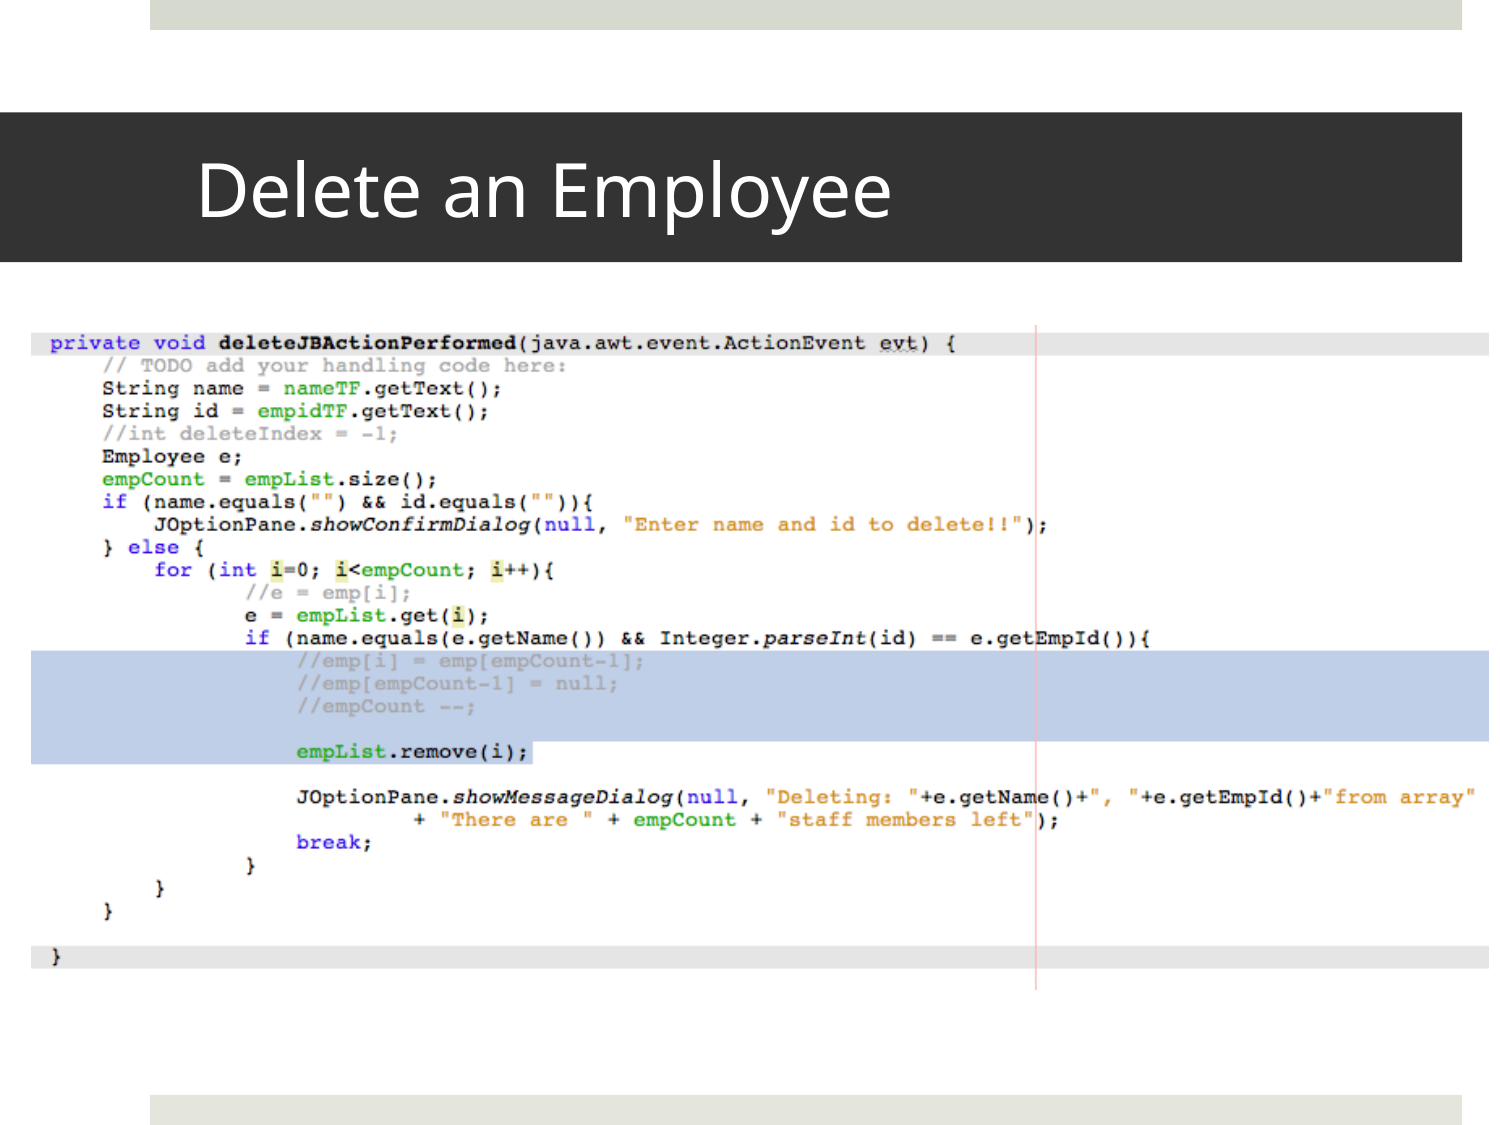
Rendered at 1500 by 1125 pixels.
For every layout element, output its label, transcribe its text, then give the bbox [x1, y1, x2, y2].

text_box Delete an Employee [0, 112, 1463, 263]
picture [30, 325, 1490, 991]
